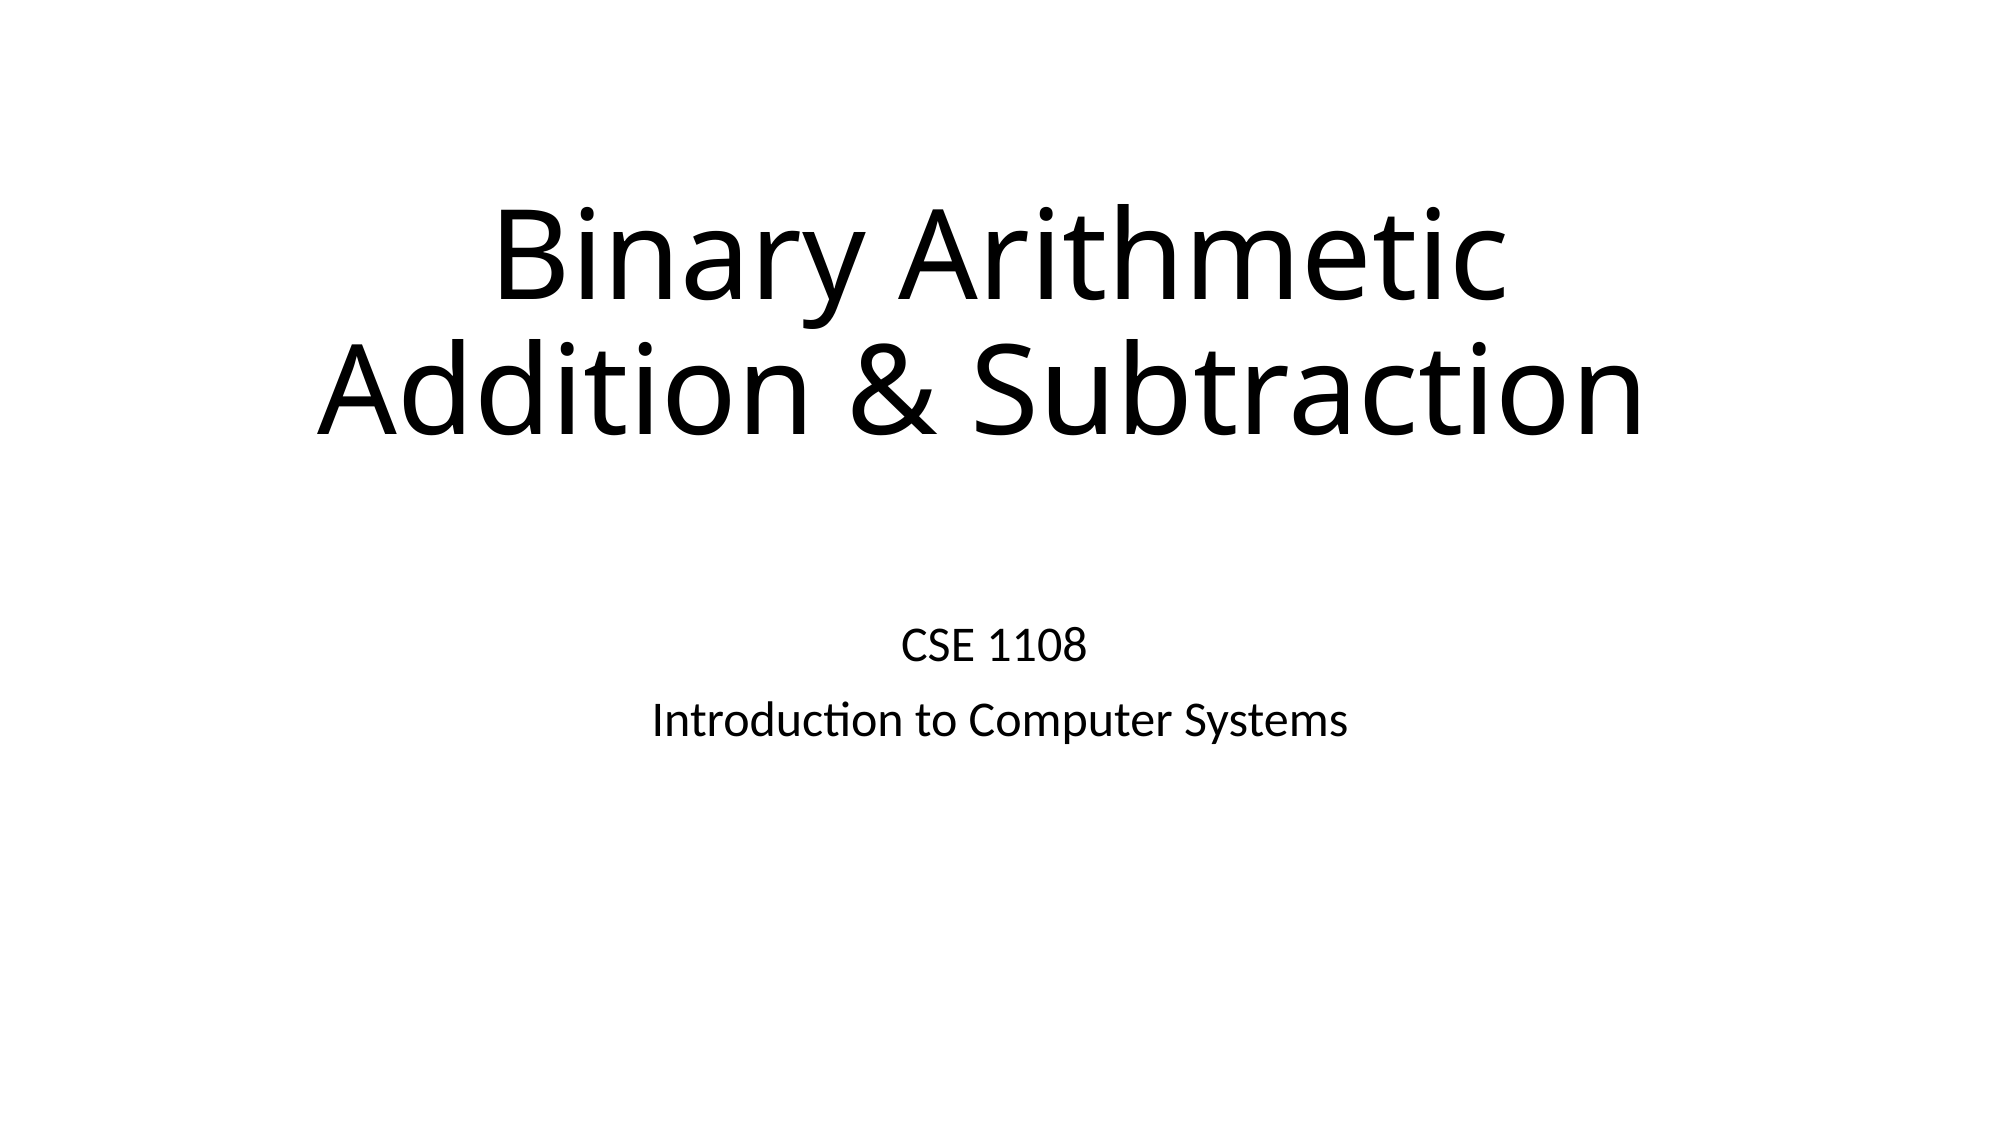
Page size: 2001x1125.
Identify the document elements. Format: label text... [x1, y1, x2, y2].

subtitle CSE 1108 Introduction to Computer Systems [249, 611, 1750, 883]
title Binary Arithmetic Addition & Subtraction [249, 77, 1750, 469]
